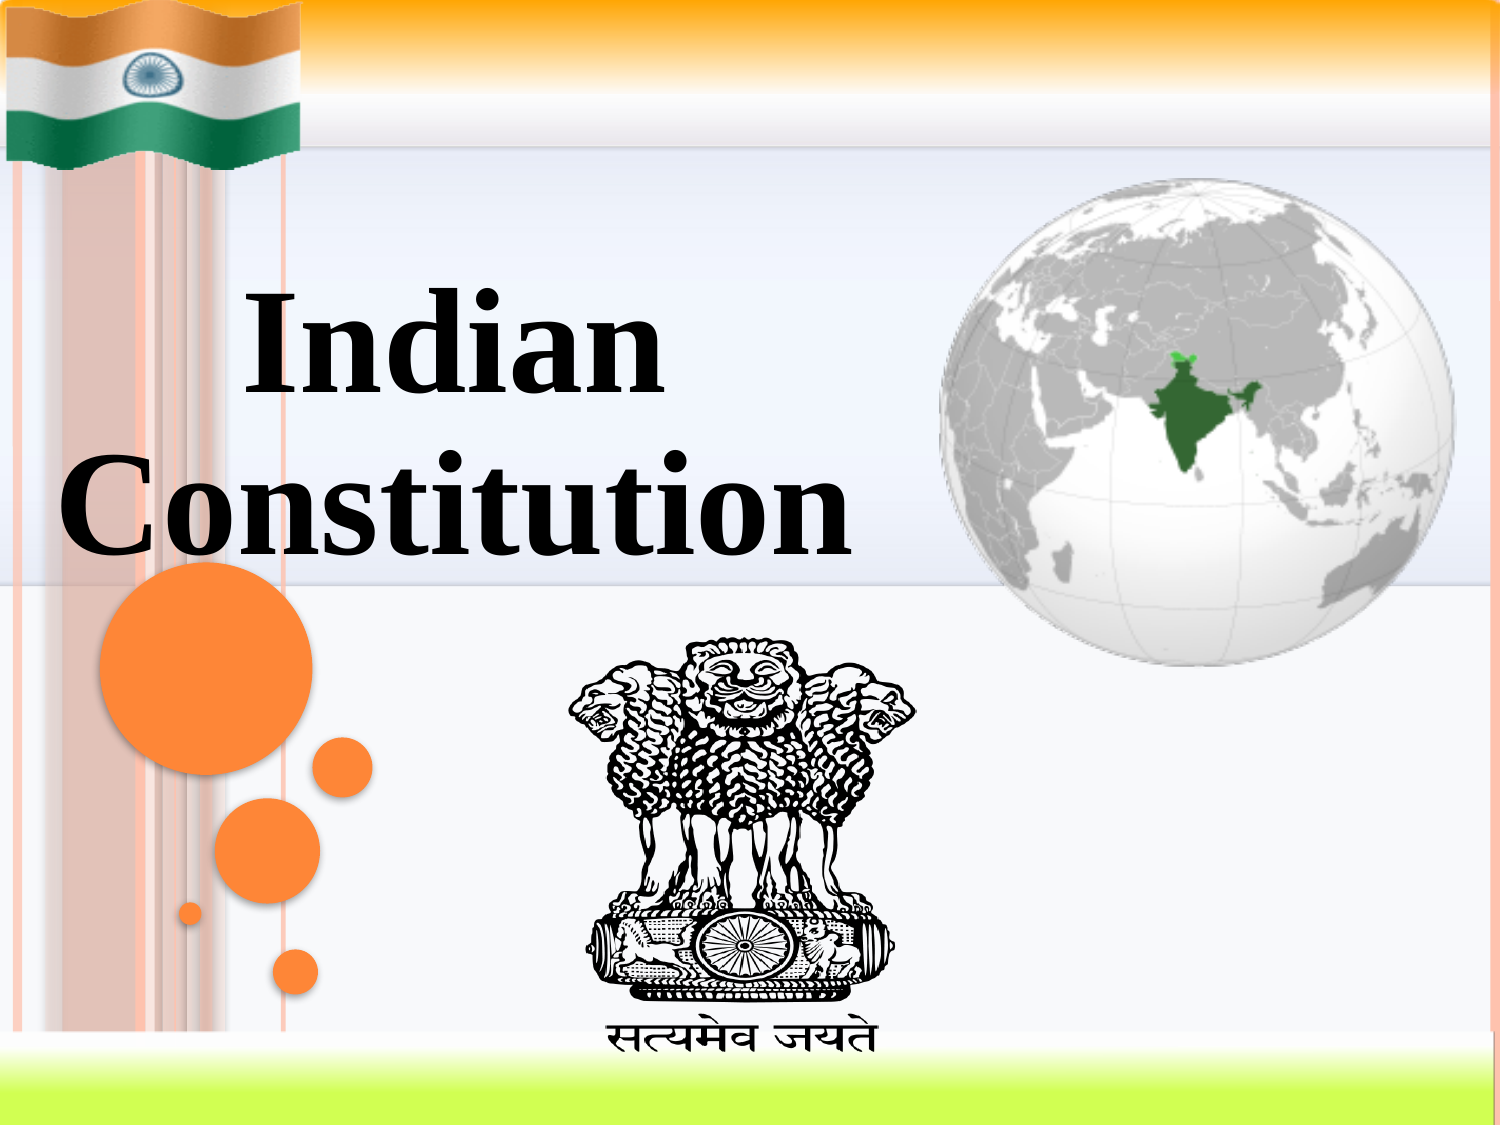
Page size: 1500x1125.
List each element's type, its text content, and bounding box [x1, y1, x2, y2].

picture [0, 0, 1500, 1125]
text_box Indian Constitution [29, 255, 880, 398]
